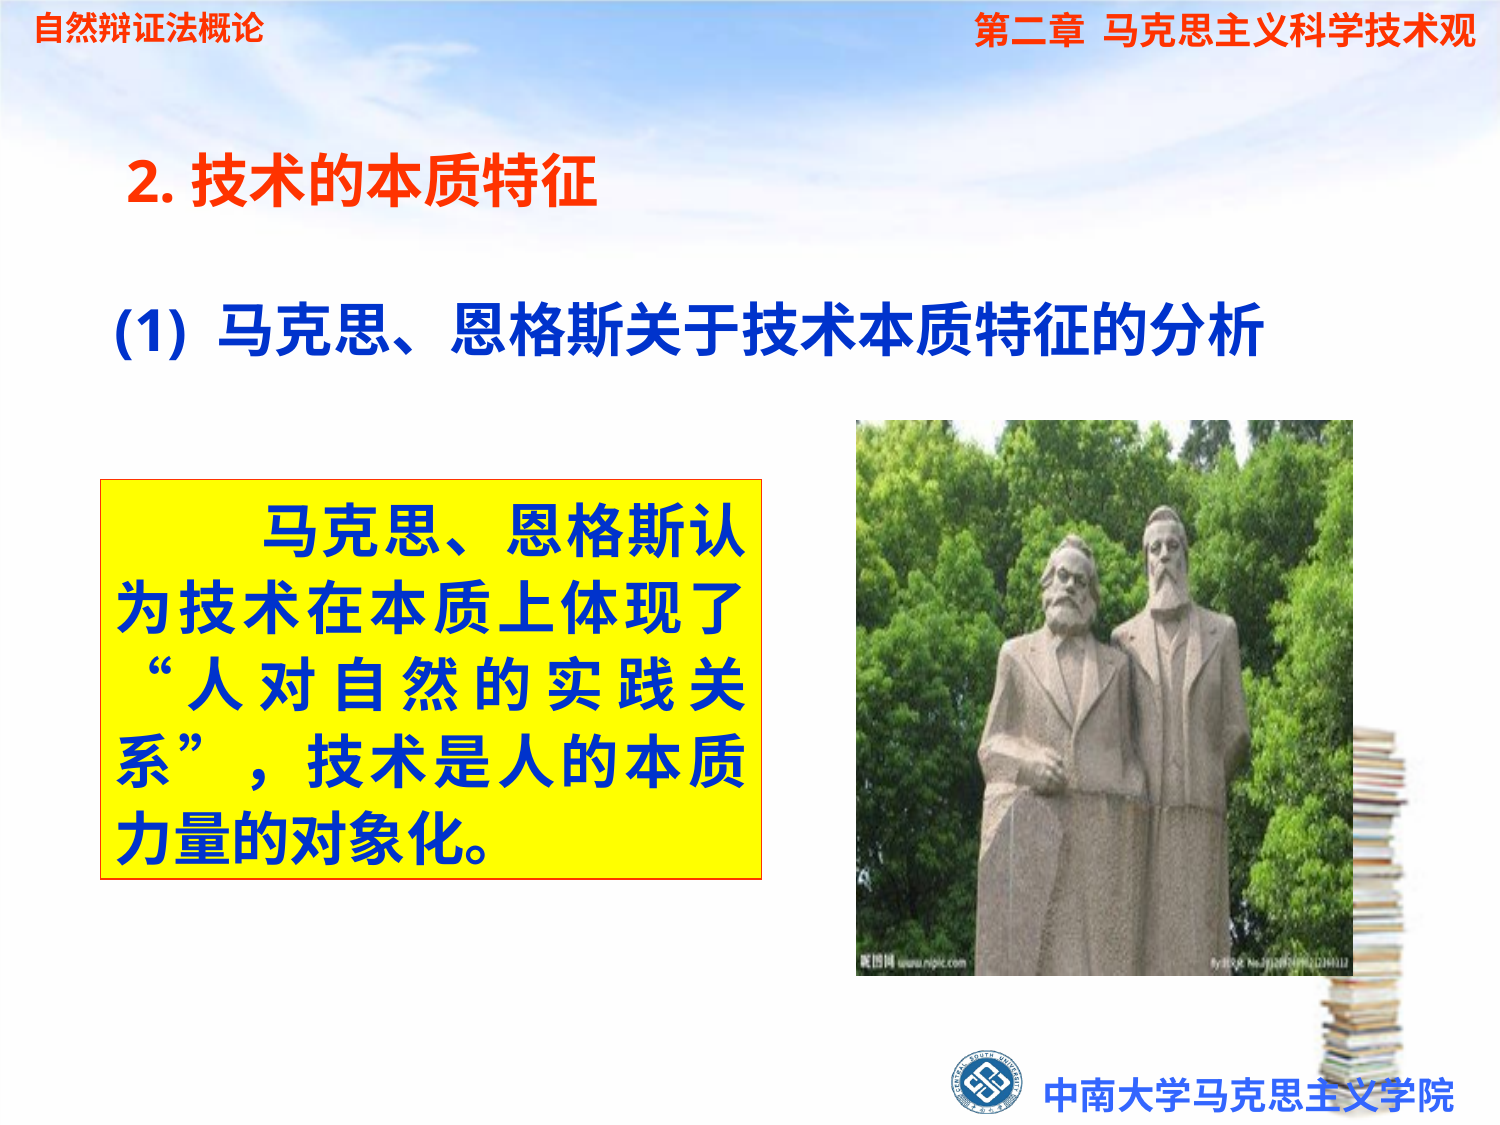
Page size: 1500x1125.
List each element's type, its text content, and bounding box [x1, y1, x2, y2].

picture [0, 0, 1500, 1125]
text_box 马克思、恩格斯认为技术在本质上体现了“人对自然的实践关系”，技术是人的本质力量的对象化。 [100, 479, 762, 880]
text_box (1) 马克思、恩格斯关于技术本质特征的分析 [100, 278, 1436, 371]
text_box 2.技术的本质特征 [112, 137, 1164, 222]
